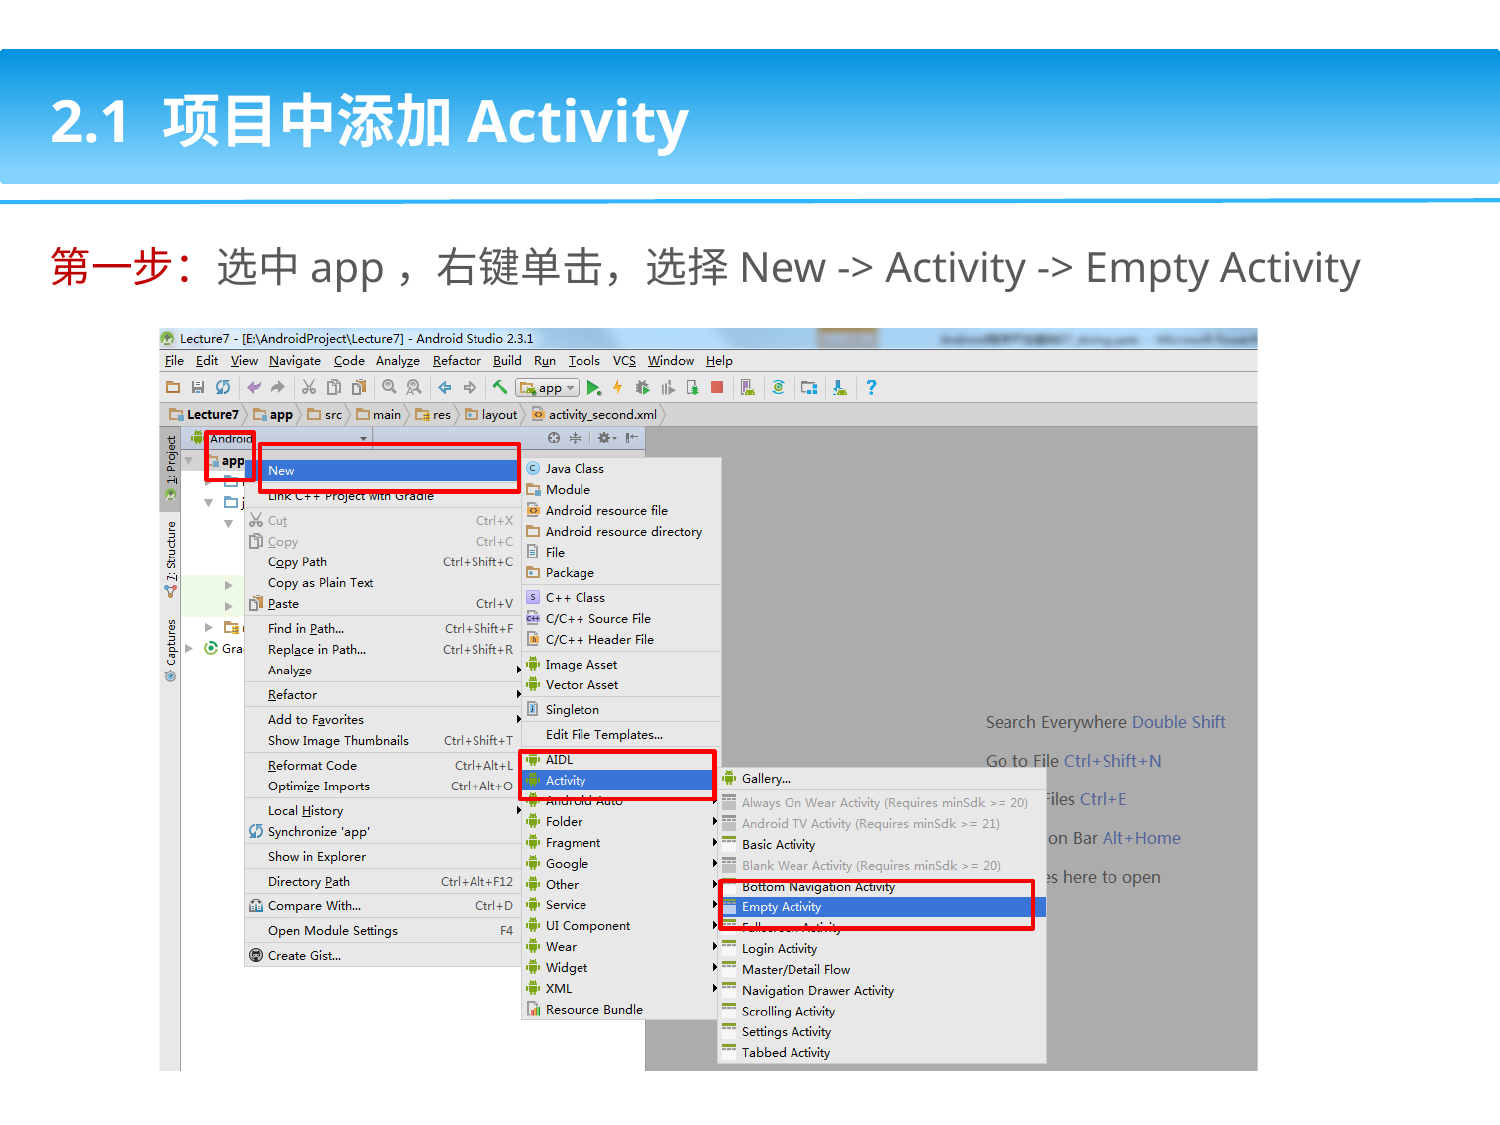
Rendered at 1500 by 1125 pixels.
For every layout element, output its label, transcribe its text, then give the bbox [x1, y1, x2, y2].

text_box 2.1 项目中添加Activity [34, 54, 1356, 185]
picture [159, 328, 1258, 1071]
text_box 第一步：选中app，右键单击，选择New -> Activity -> Empty Activity [34, 208, 1459, 299]
